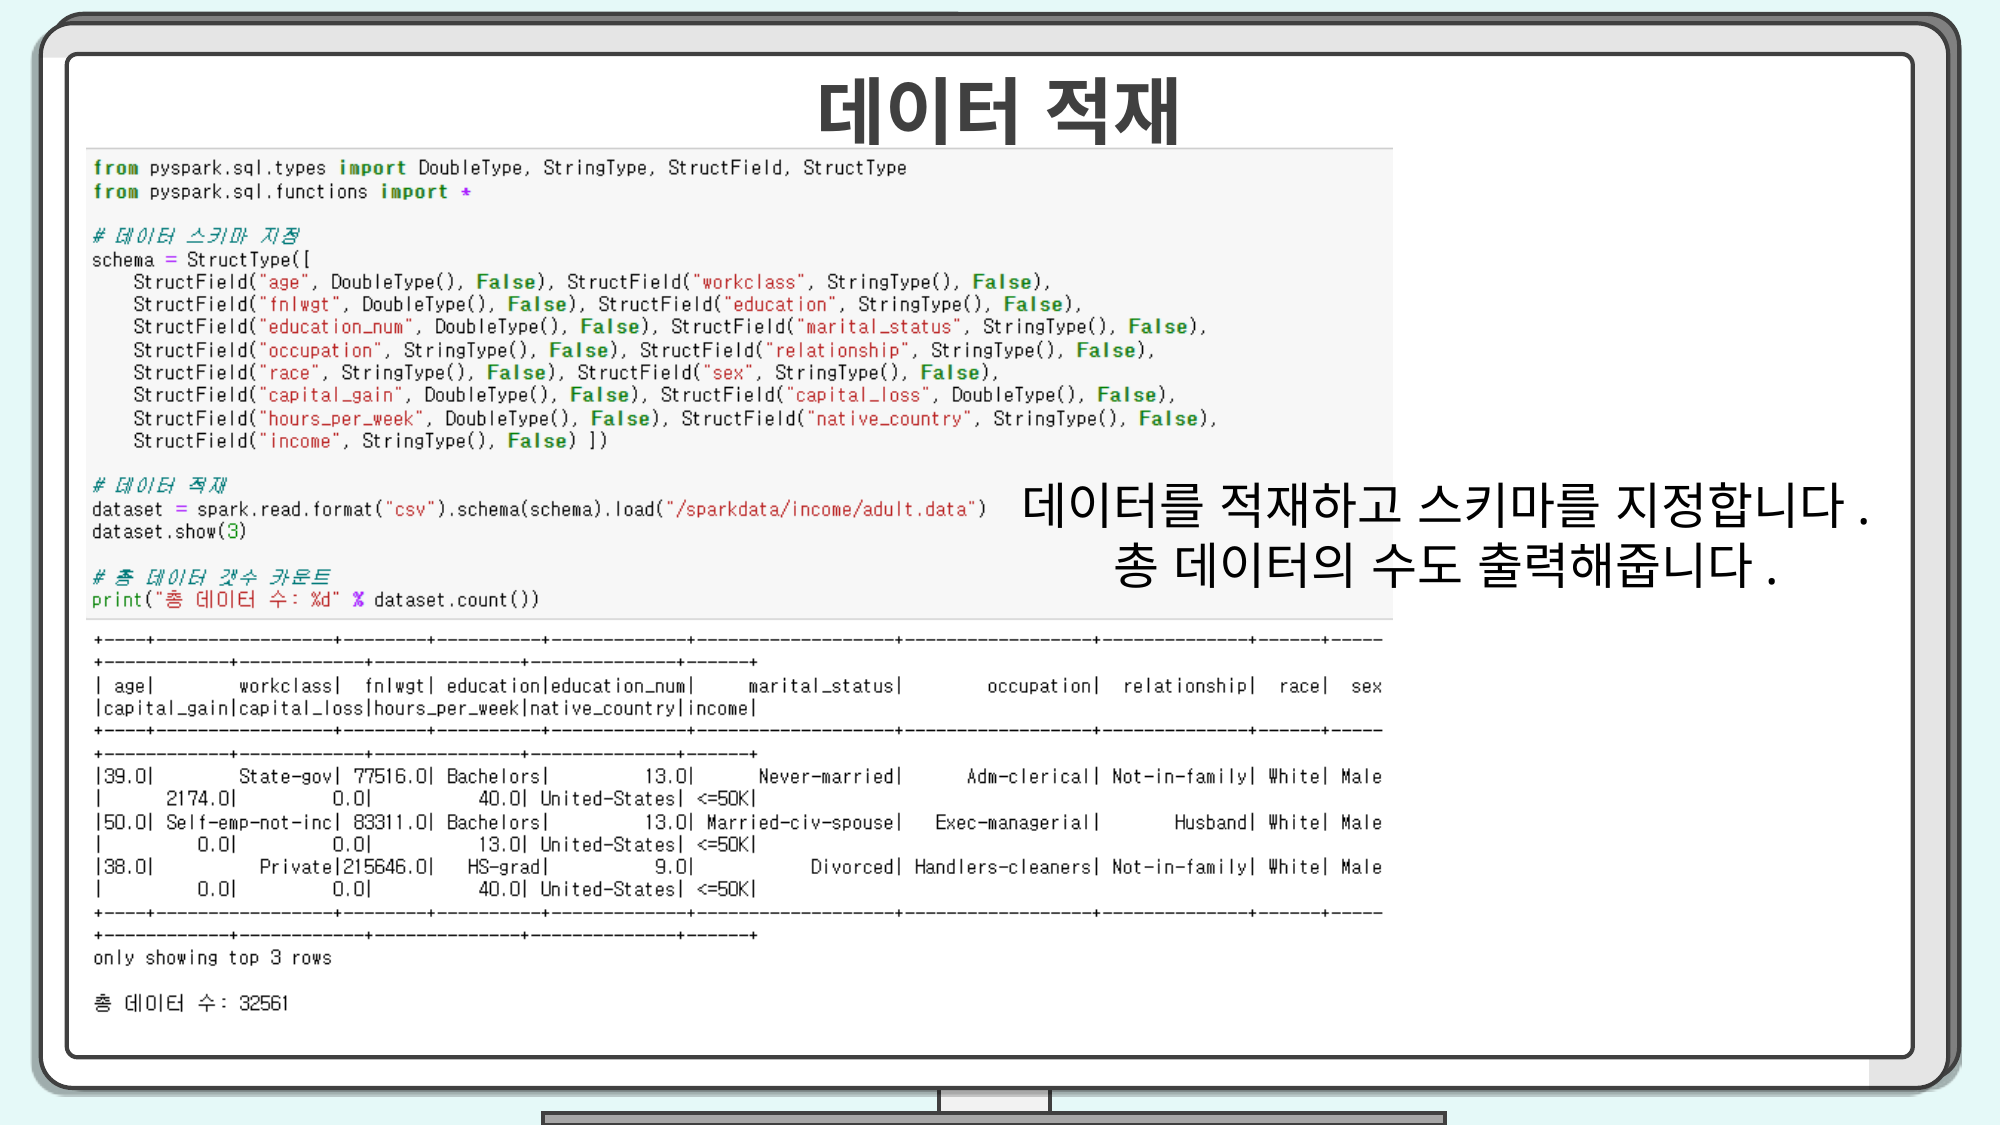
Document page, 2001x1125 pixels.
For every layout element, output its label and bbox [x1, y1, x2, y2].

text_box [40, 13, 1960, 1125]
picture [86, 145, 1393, 1018]
